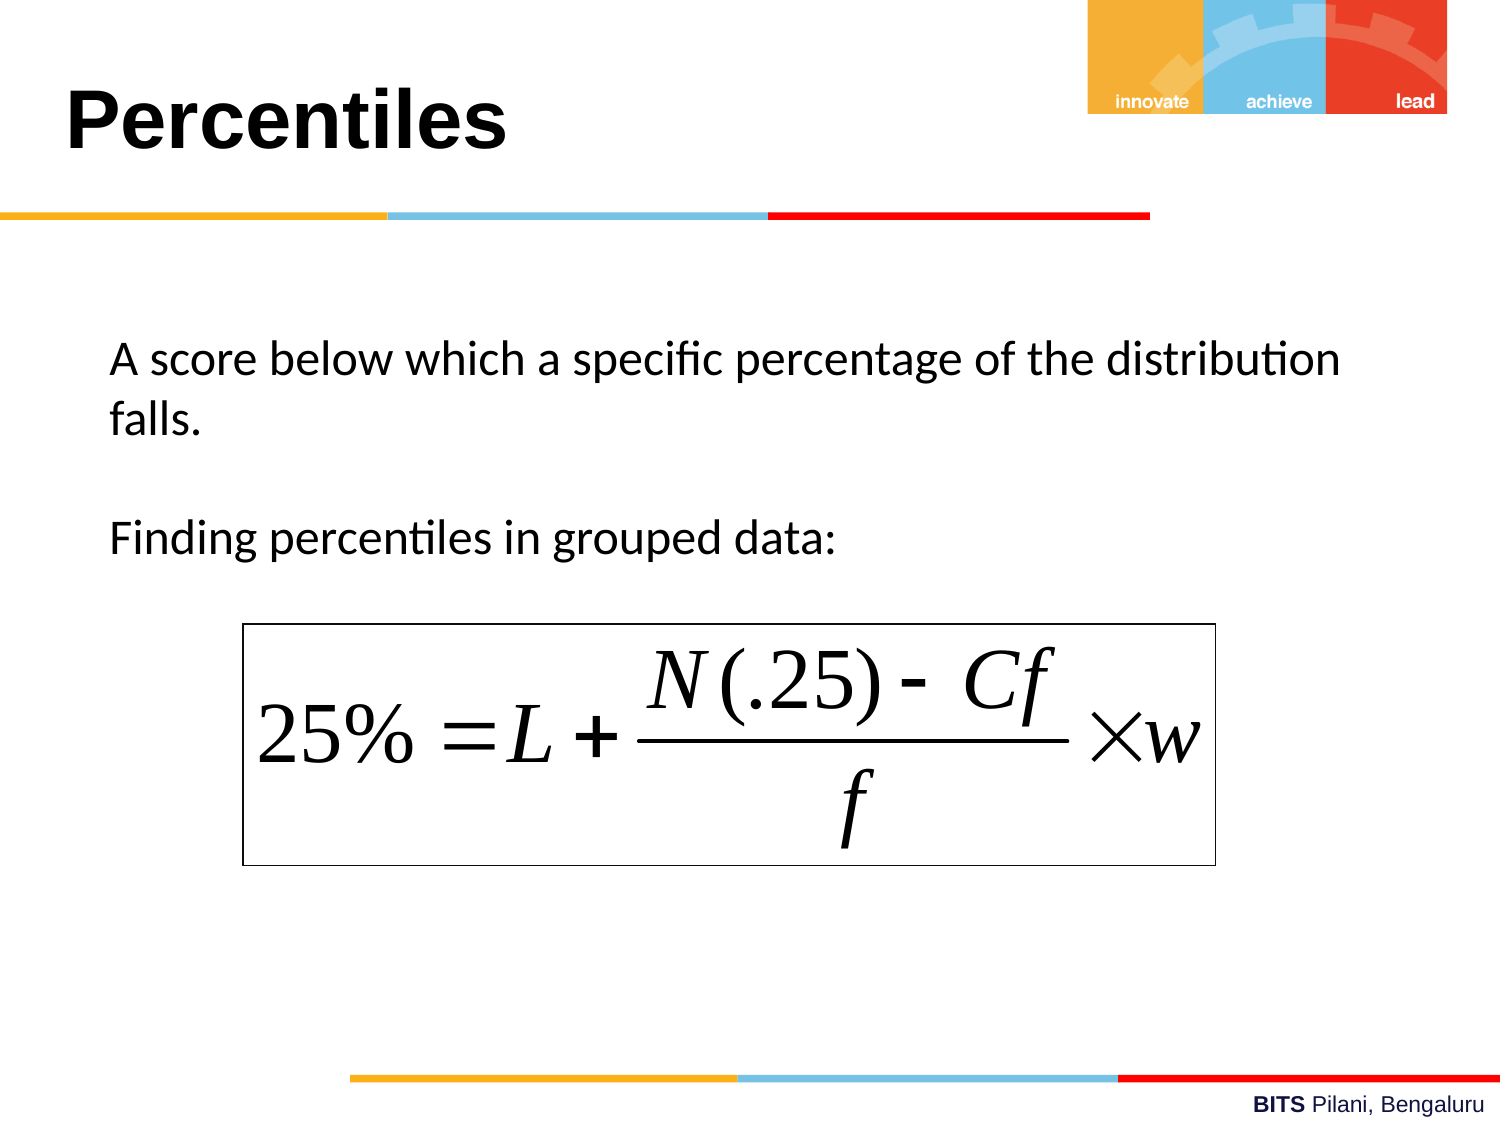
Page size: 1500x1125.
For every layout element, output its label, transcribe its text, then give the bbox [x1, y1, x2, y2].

title Percentiles [64, 45, 1069, 185]
list A score below which a specific percentage of the distribution falls. Finding percentiles in grouped data: [109, 324, 1385, 1000]
picture [243, 624, 1215, 865]
picture [1087, 0, 1448, 114]
